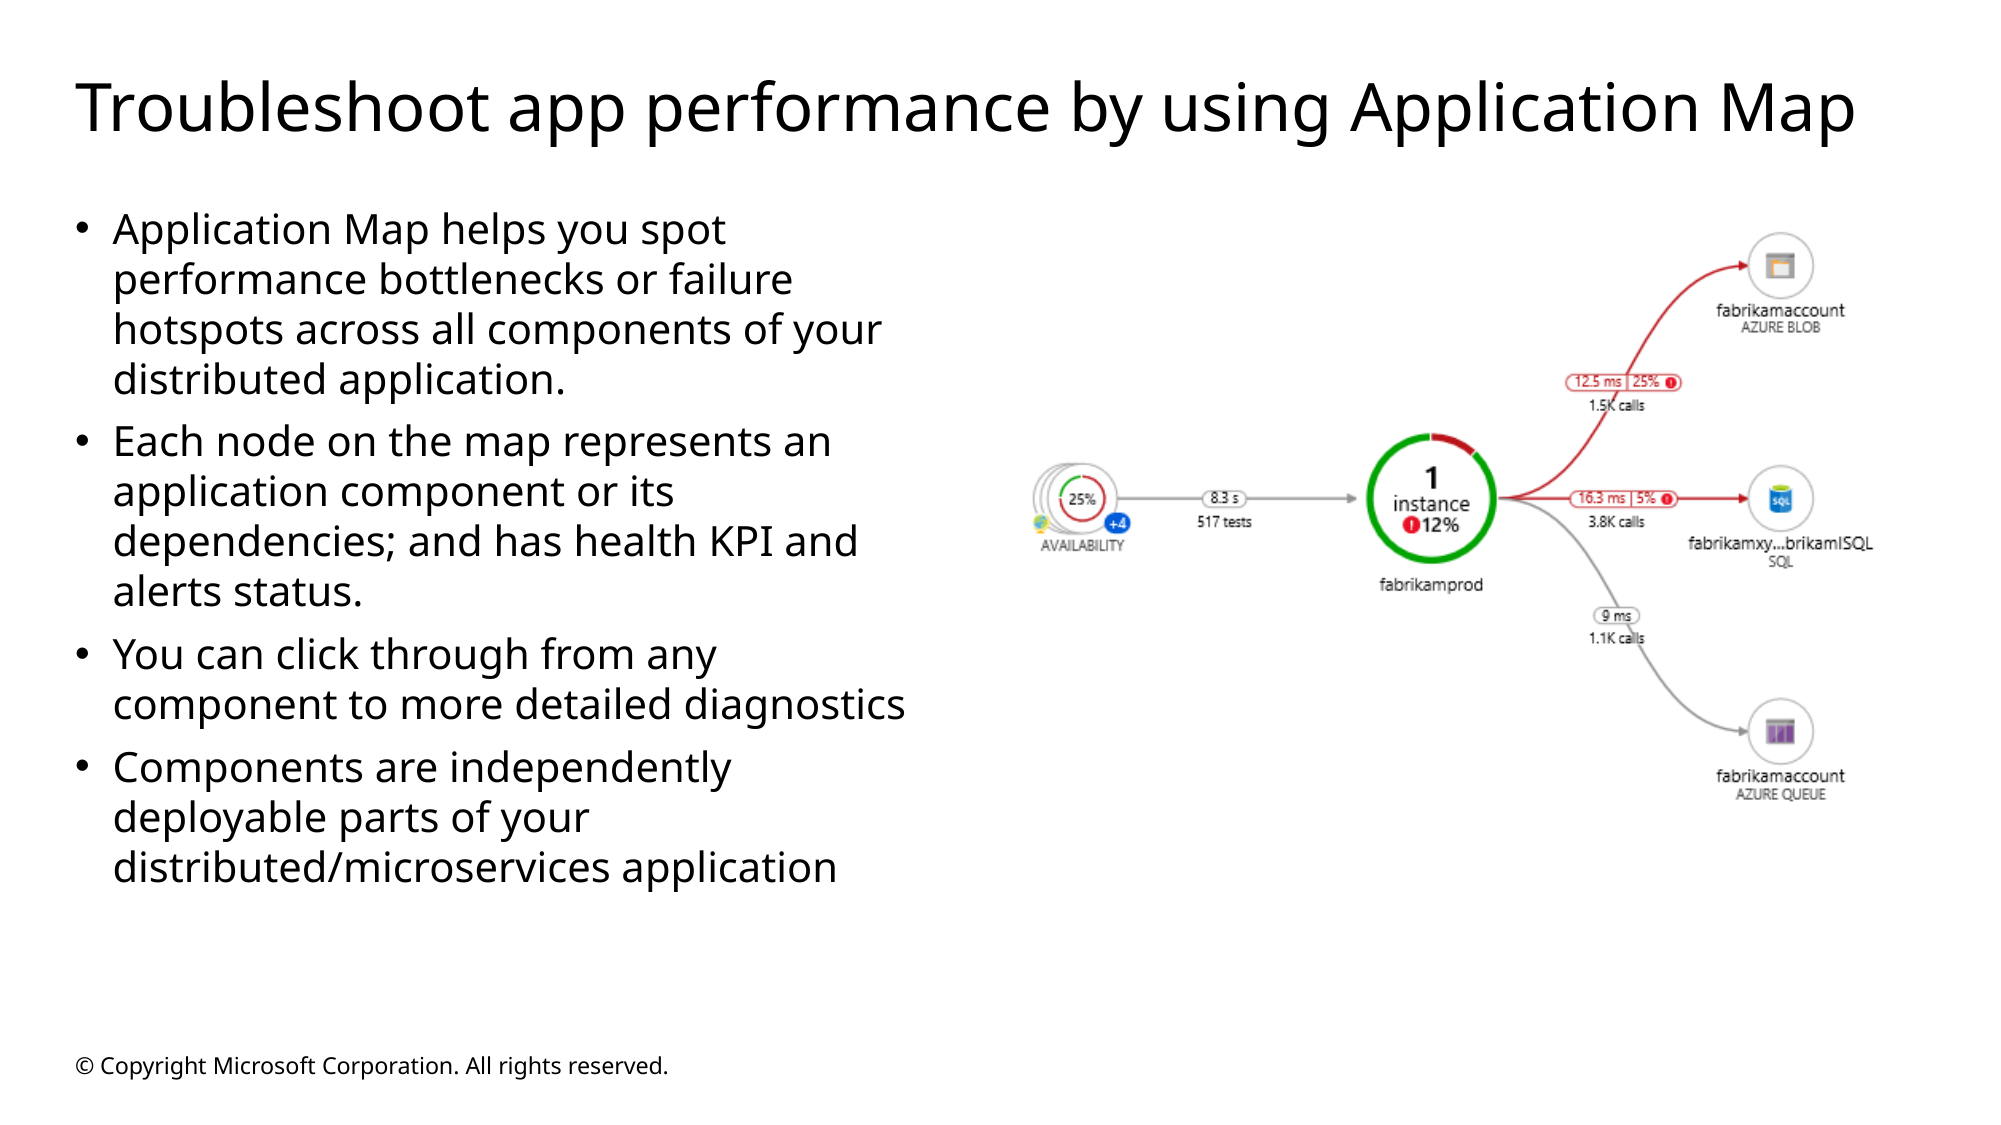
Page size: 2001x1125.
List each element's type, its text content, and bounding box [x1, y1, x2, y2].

list Application Map helps you spot performance bottlenecks or failure hotspots across all components of your distributed application. Each node on the map represents an application component or its dependencies; and has health KPI and alerts status. You can click through from any component to more detailed diagnostics Components are independently deployable parts of your distributed/microservices application [75, 202, 910, 993]
title Troubleshoot app performance by using Application Map [75, 67, 1916, 153]
picture [952, 225, 1917, 835]
